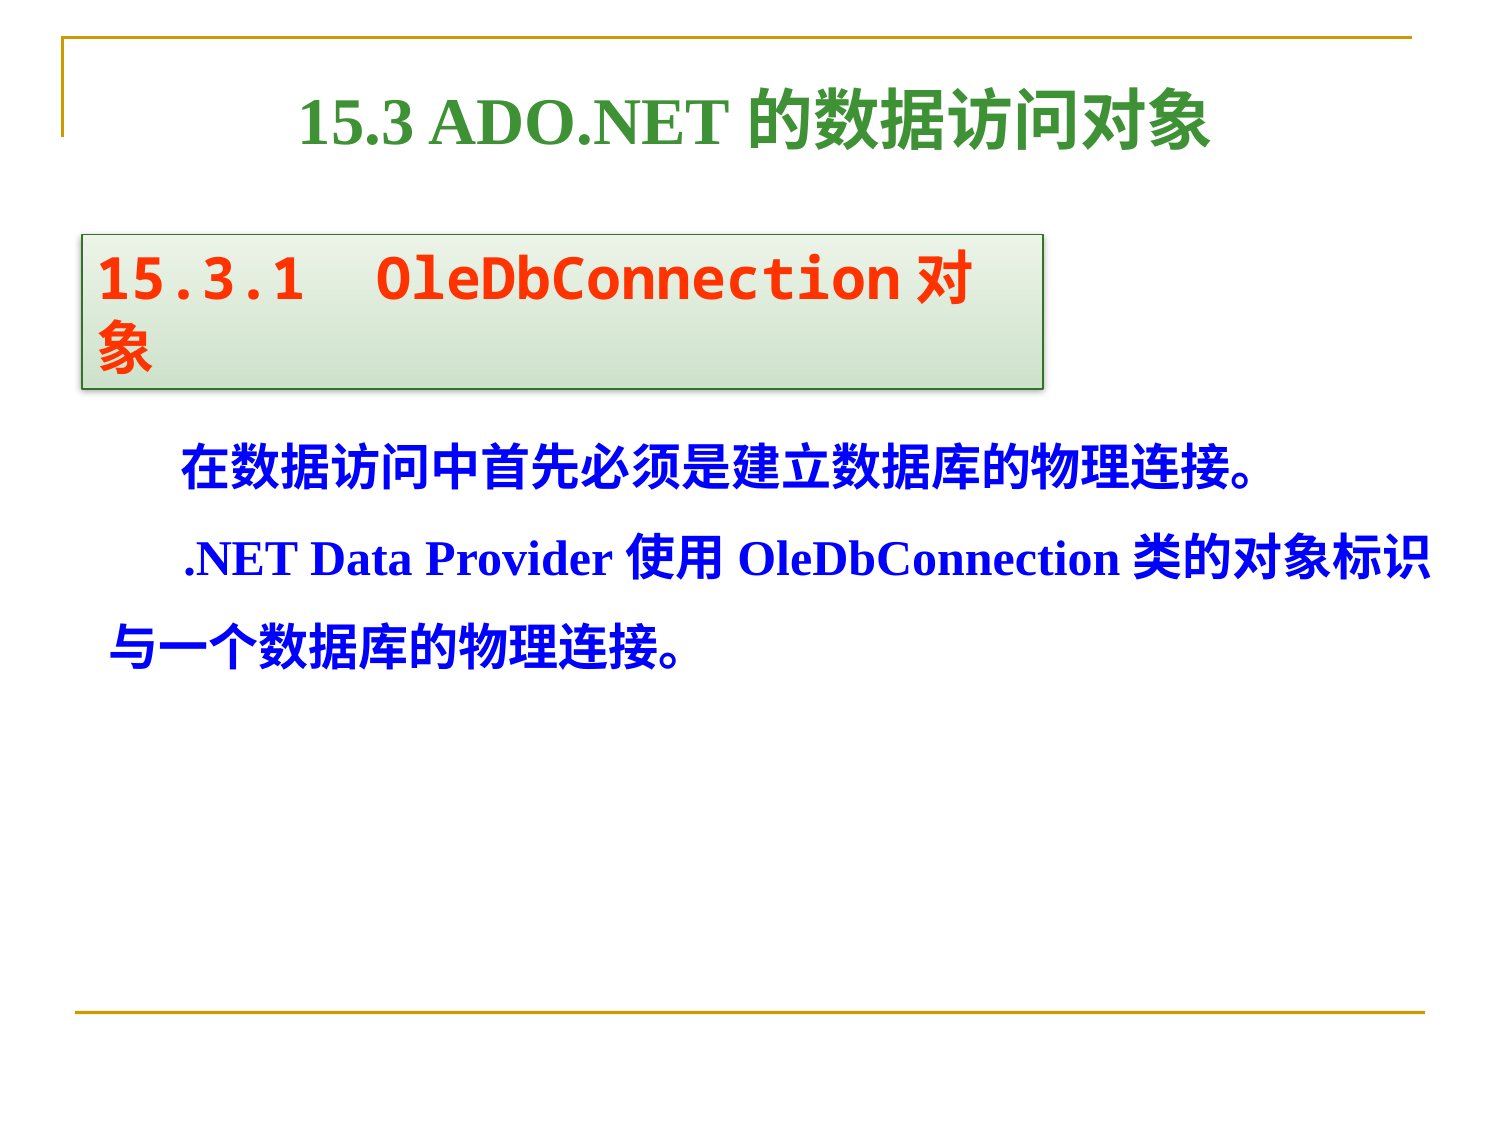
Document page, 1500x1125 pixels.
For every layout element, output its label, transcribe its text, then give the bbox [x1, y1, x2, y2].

text_box 15.3 ADO.NET的数据访问对象 [246, 70, 1266, 165]
text_box 15.3.1 OleDbConnection对象 [81, 234, 1044, 390]
text_box 在数据访问中首先必须是建立数据库的物理连接。 .NET Data Provider使用OleDbConnection类的对象标识与一个数据库的物理连接。 [93, 398, 1464, 684]
